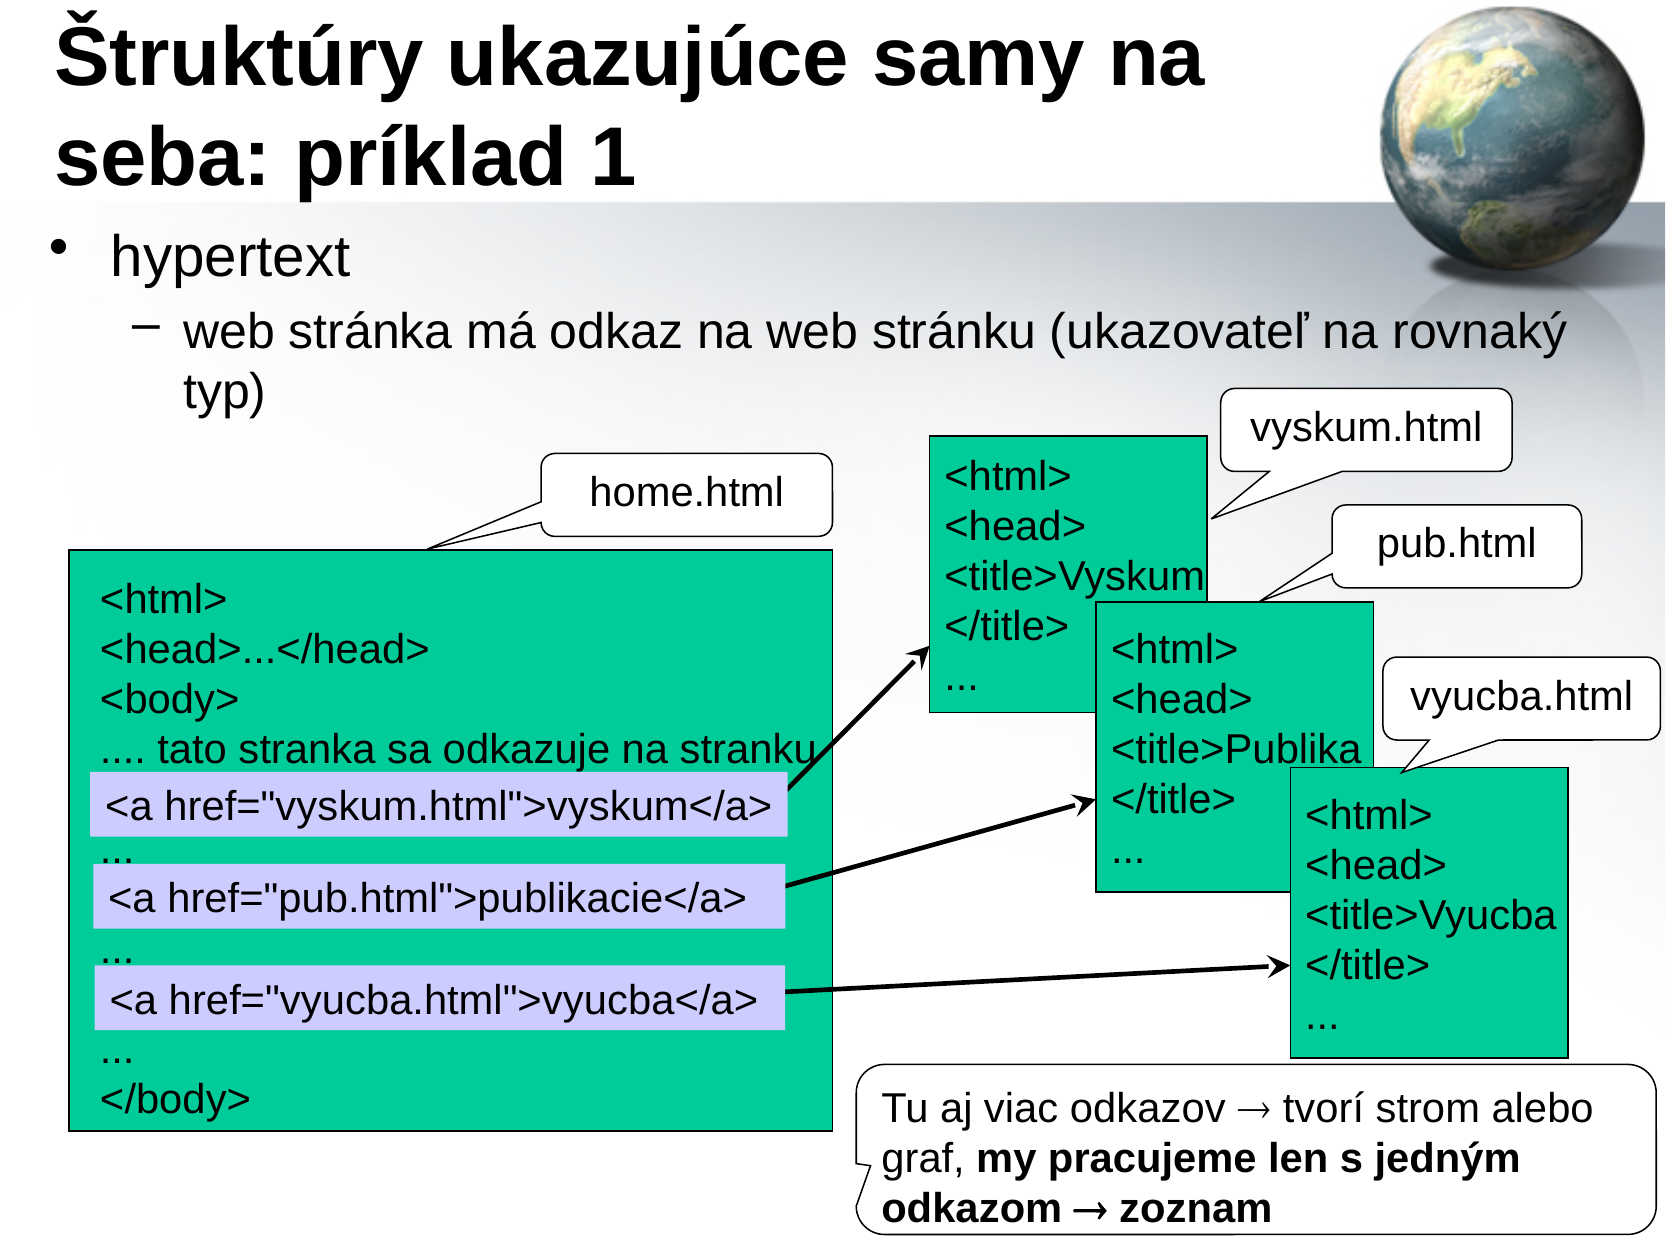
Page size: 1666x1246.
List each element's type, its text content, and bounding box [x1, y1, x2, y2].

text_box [88, 645, 930, 799]
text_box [68, 453, 847, 1135]
list hypertext web stránka má odkaz na web stránku (ukazovateľ na rovnaký typ) [32, 210, 1632, 491]
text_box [92, 965, 1291, 1032]
text_box Tu aj viac odkazov  tvorí strom alebo graf, my pracujeme len s jedným odkazom  zoznam [856, 1064, 1657, 1235]
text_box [90, 799, 1097, 930]
title Štruktúry ukazujúce samy na seba: príklad 1 [37, 24, 1375, 179]
picture [0, 0, 1666, 1246]
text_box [929, 388, 1661, 1059]
